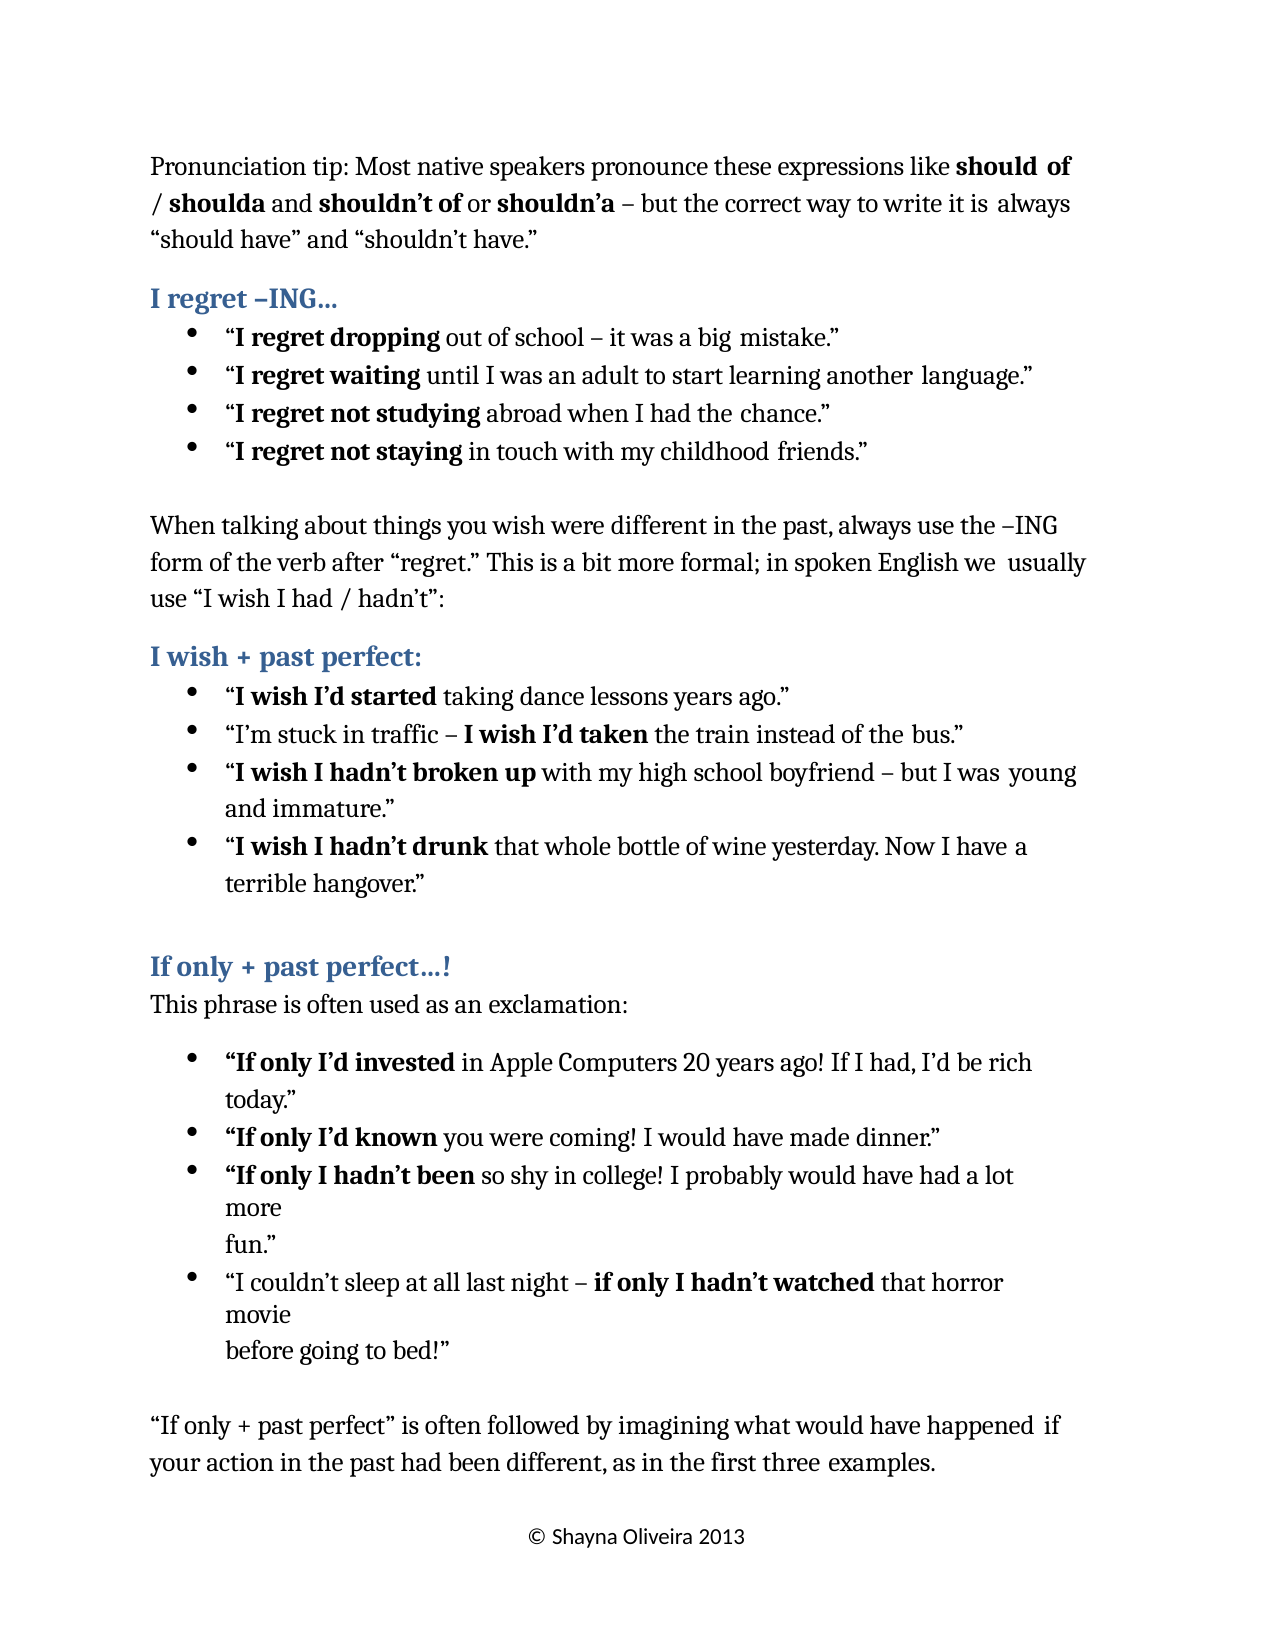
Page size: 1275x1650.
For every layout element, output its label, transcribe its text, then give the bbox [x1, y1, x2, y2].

text_box Pronunciation tip: Most native speakers pronounce these expressions like should of / shoulda and shouldn’t of or shouldn’a – but the correct way to write it is always “should have” and “shouldn’t have.” I regret –ING… “I regret dropping out of school – it was a big mistake.” “I regret waiting until I was an adult to start learning another language.” “I regret not studying abroad when I had the chance.” “I regret not staying in touch with my childhood friends.” When talking about things you wish were different in the past, always use the –ING form of the verb after “regret.” This is a bit more formal; in spoken English we usually use “I wish I had / hadn’t”: I wish + past perfect: “I wish I’d started taking dance lessons years ago.” “I’m stuck in traffic – I wish I’d taken the train instead of the bus.” “I wish I hadn’t broken up with my high school boyfriend – but I was young and immature.” “I wish I hadn’t drunk that whole bottle of wine yesterday. Now I have a terrible hangover.” If only + past perfect…! This phrase is often used as an exclamation: “If only I’d invested in Apple Computers 20 years ago! If I had, I’d be rich today.” “If only I’d known you were coming! I would have made dinner.” “If only I hadn’t been so shy in college! I probably would have had a lot more fun.” “I couldn’t sleep at all last night – if only I hadn’t watched that horror movie before going to bed!” “If only + past perfect” is often followed by imagining what would have happened if your action in the past had been different, as in the first three examples. [147, 148, 1126, 1477]
footer © Shayna Oliveira 2013 [515, 1521, 760, 1650]
